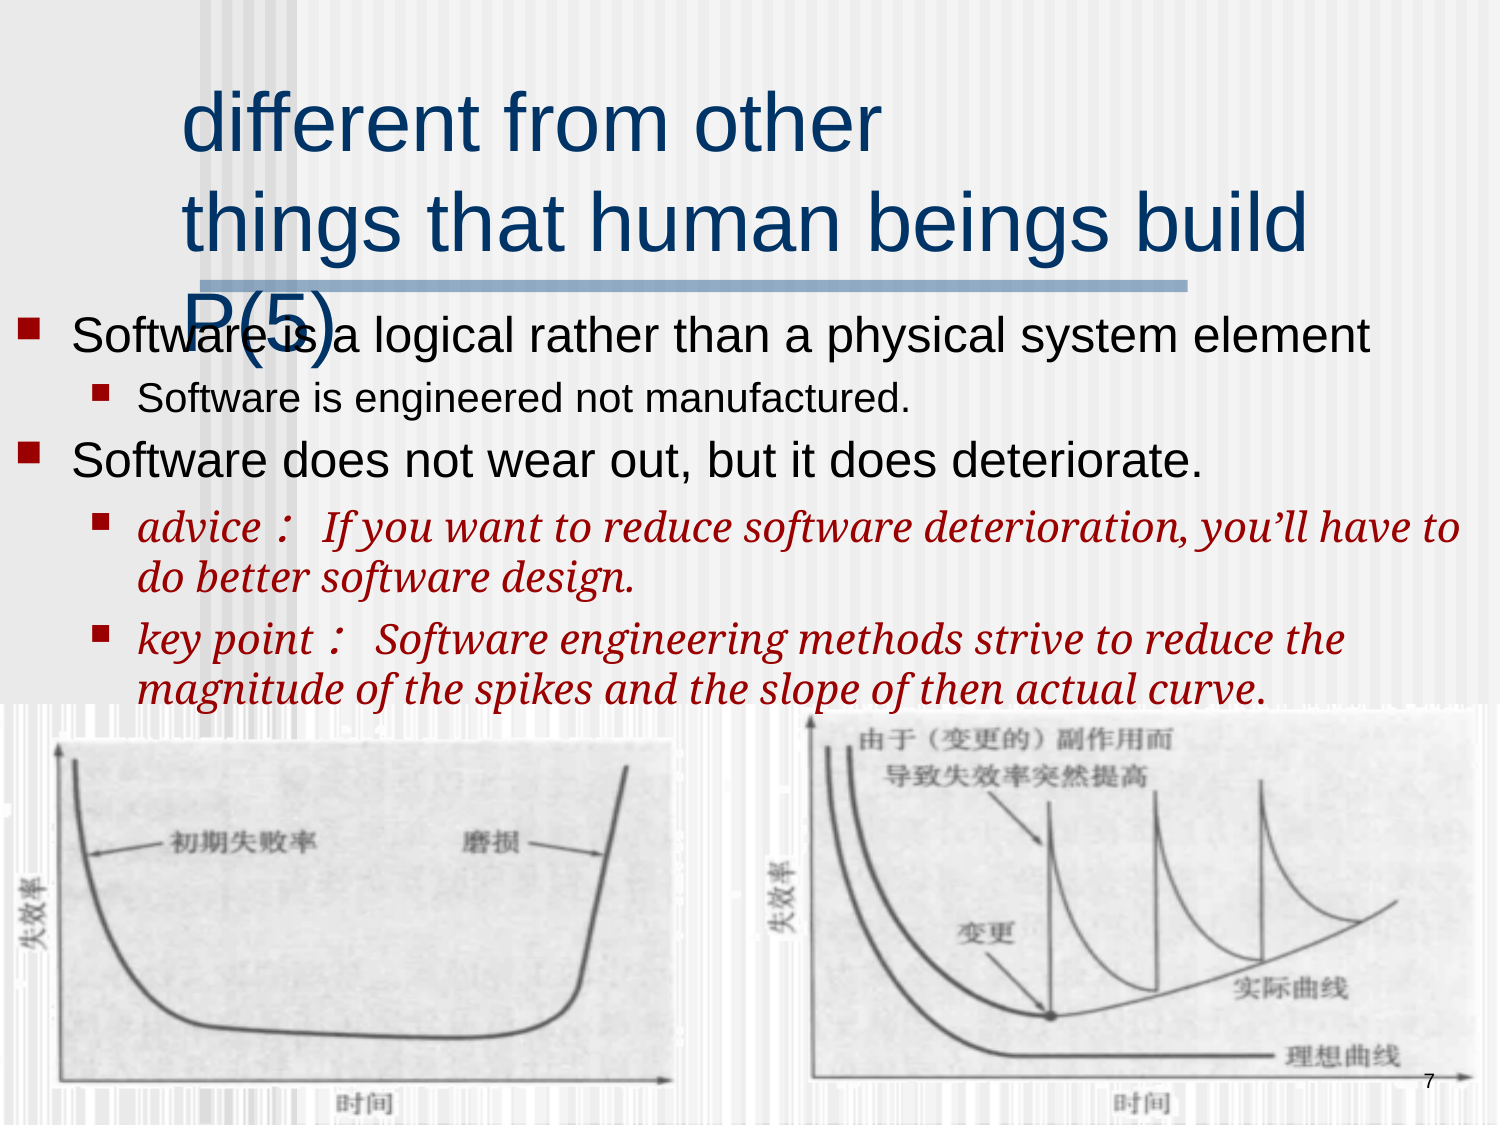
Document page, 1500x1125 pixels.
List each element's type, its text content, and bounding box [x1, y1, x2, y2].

text_box Software is a logical rather than a physical system element Software is engineered not manufactured. Software does not wear out, but it does deteriorate. advice：If you want to reduce software deterioration, you’ll have to do better software design. key point：Software engineering methods strive to reduce the magnitude of the spikes and the slope of then actual curve. [0, 302, 1500, 703]
title different from other things that human beings build P(5) [171, 64, 1500, 302]
picture [0, 704, 1500, 1125]
